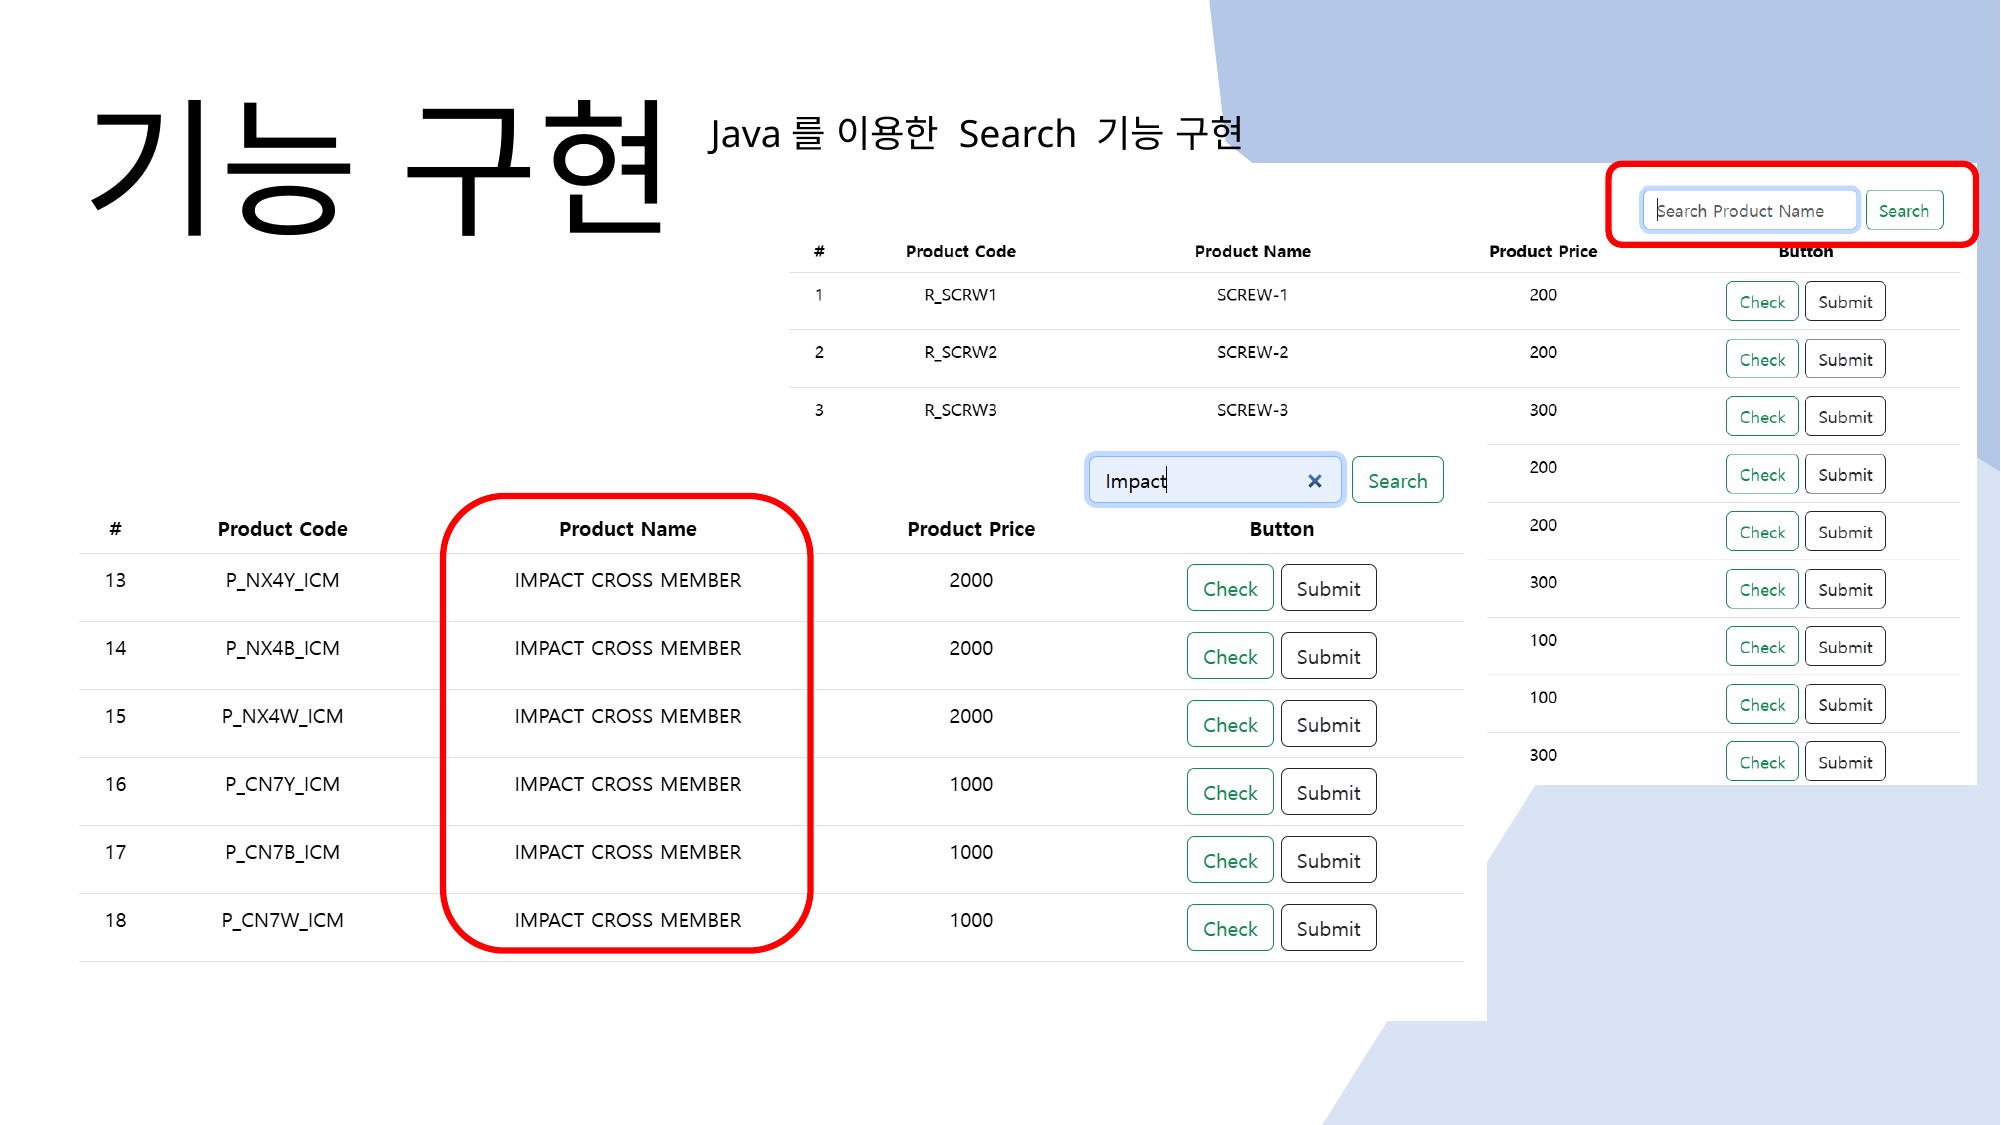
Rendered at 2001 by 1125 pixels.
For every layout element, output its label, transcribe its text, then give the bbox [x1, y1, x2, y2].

title 기능 구현 [0, 78, 760, 275]
picture [79, 163, 1977, 1021]
text_box Java를 이용한 Search 기능 구현 [695, 103, 1226, 163]
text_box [1226, 0, 2000, 1125]
